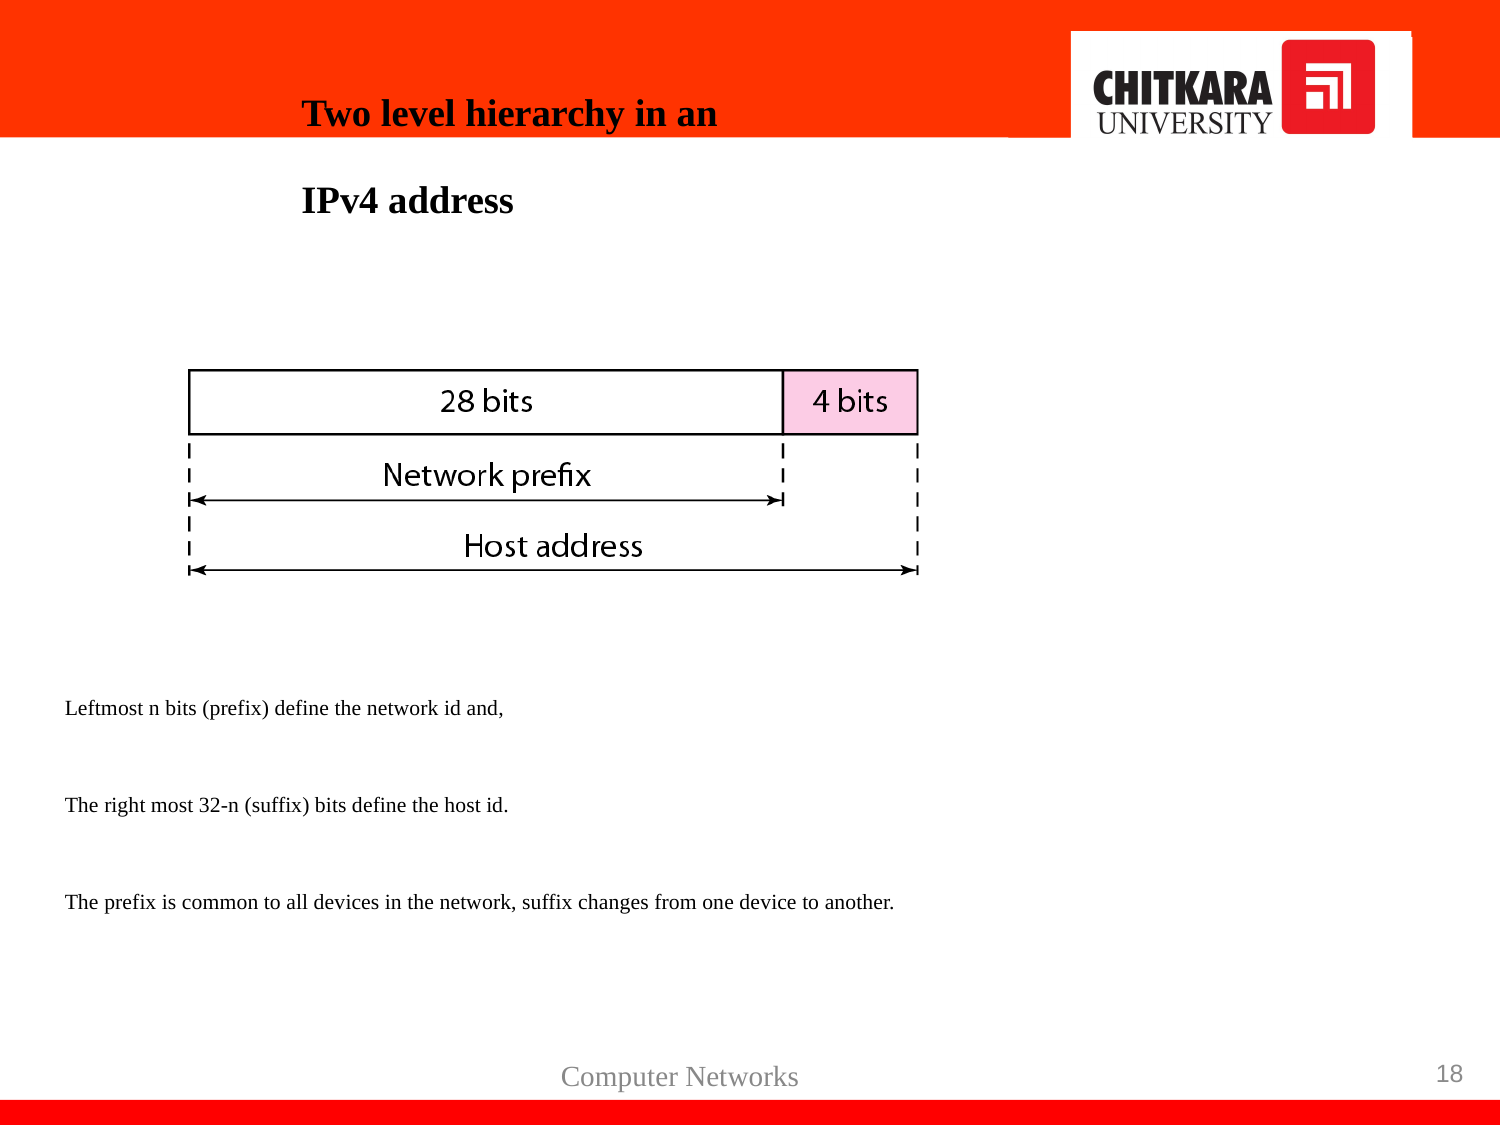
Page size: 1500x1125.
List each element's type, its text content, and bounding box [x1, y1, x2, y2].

picture [1074, 37, 1390, 138]
text_box Leftmost n bits (prefix) define the network id and, The right most 32-n (suffix) bits define the host id. The prefix is common to all devices in the network, suffix changes from one device to another. [49, 664, 1325, 1019]
text_box 18 [1028, 1042, 1479, 1103]
text_box [137, 662, 1400, 732]
text_box Two level hierarchy in an IPv4 address [286, 40, 743, 229]
picture [188, 369, 919, 576]
text_box Computer Networks [329, 1044, 1140, 1105]
